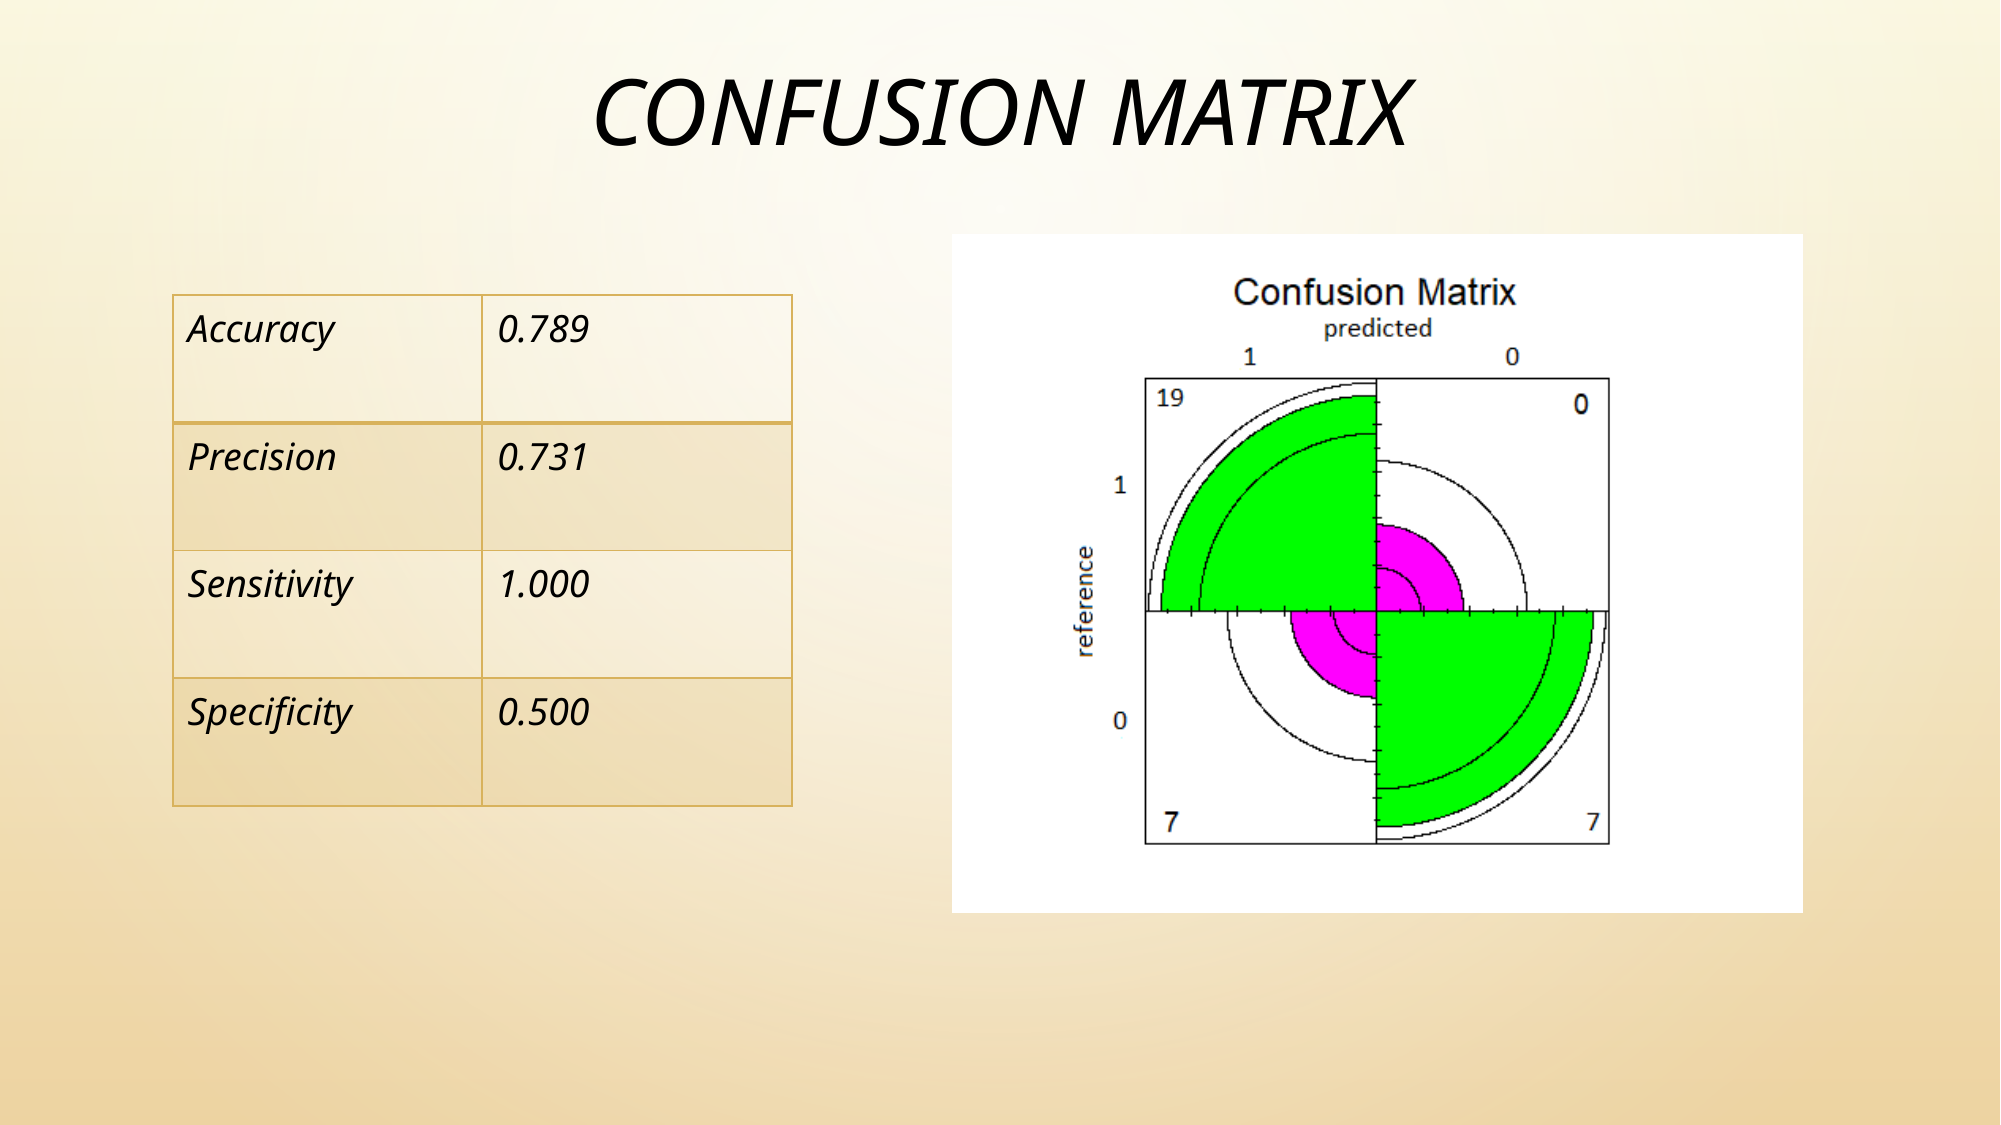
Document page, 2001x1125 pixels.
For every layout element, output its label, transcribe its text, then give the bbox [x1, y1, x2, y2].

table_cell Sensitivity [174, 551, 481, 677]
table_header 0.789 [483, 296, 791, 421]
table_cell 1.000 [483, 551, 791, 677]
table_cell Specificity [174, 679, 481, 805]
title Confusion matrix [150, 0, 1851, 247]
table_cell 0.500 [483, 679, 791, 805]
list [952, 234, 1803, 913]
table_header Accuracy [174, 296, 481, 421]
table_cell 0.731 [483, 425, 791, 550]
table_cell Precision [174, 425, 481, 550]
